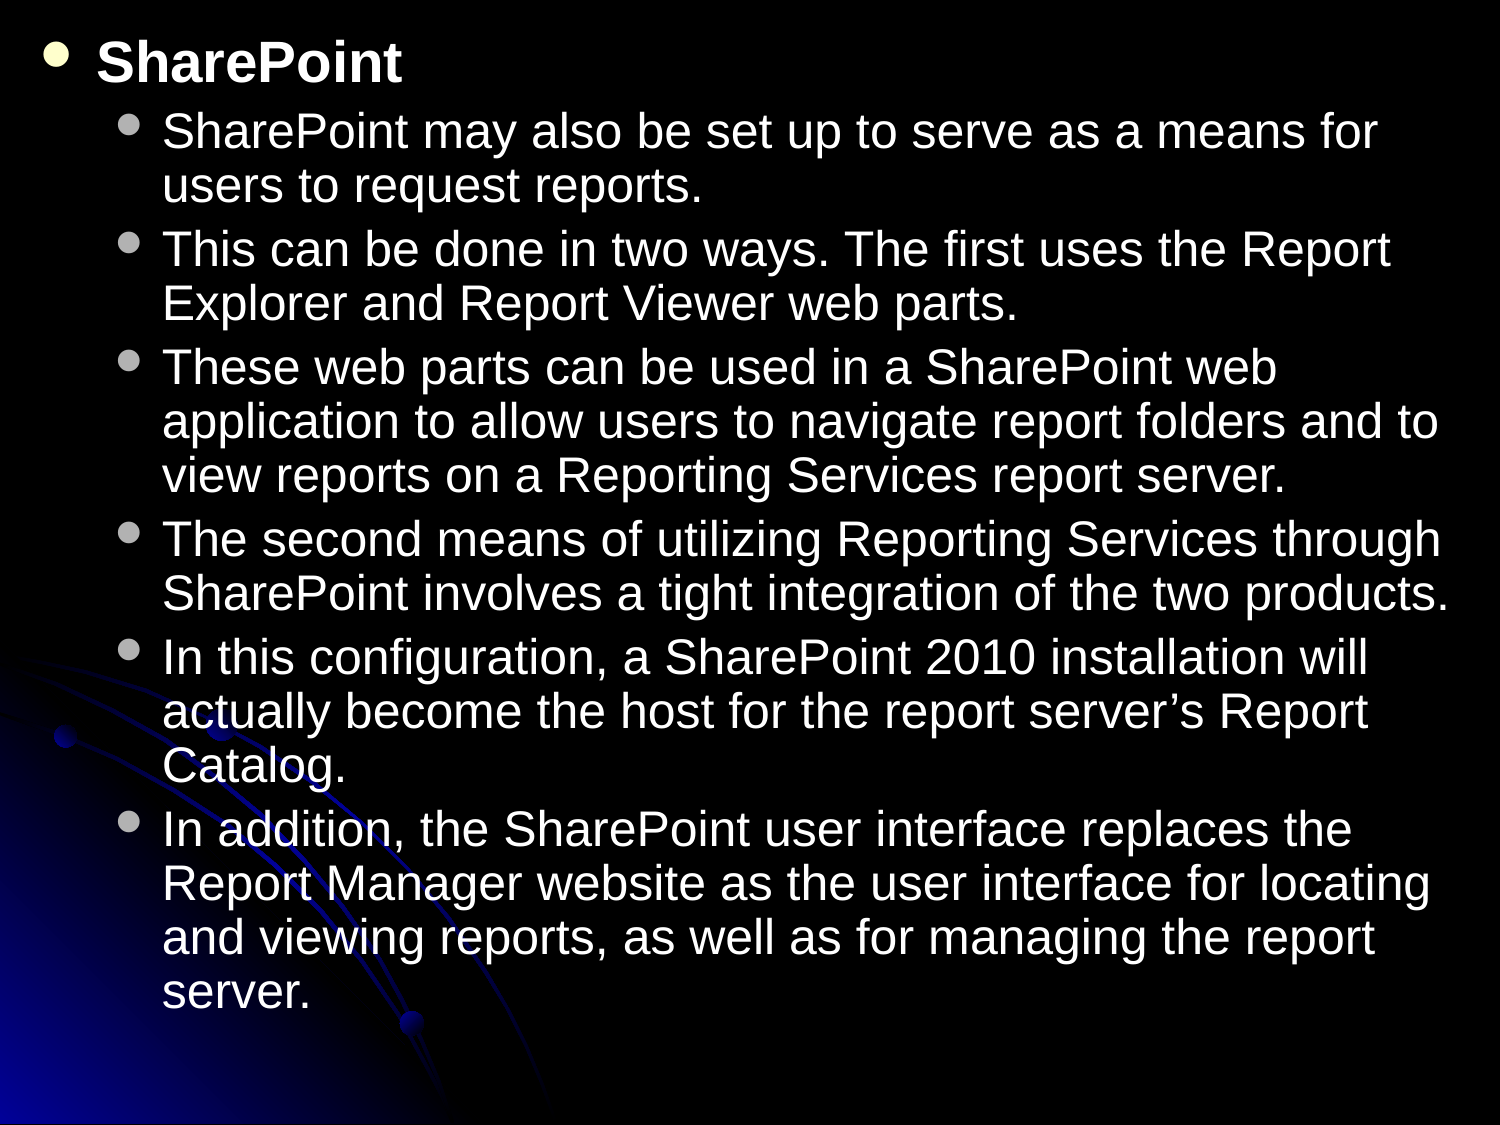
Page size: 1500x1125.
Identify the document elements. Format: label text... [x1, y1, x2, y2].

list SharePoint SharePoint may also be set up to serve as a means for users to request reports. This can be done in two ways. The first uses the Report Explorer and Report Viewer web parts. These web parts can be used in a SharePoint web application to allow users to navigate report folders and to view reports on a Reporting Services report server. The second means of utilizing Reporting Services through SharePoint involves a tight integration of the two products. In this configuration, a SharePoint 2010 installation will actually become the host for the report server’s Report Catalog. In addition, the SharePoint user interface replaces the Report Manager website as the user interface for locating and viewing reports, as well as for managing the report server. [24, 24, 1476, 1076]
